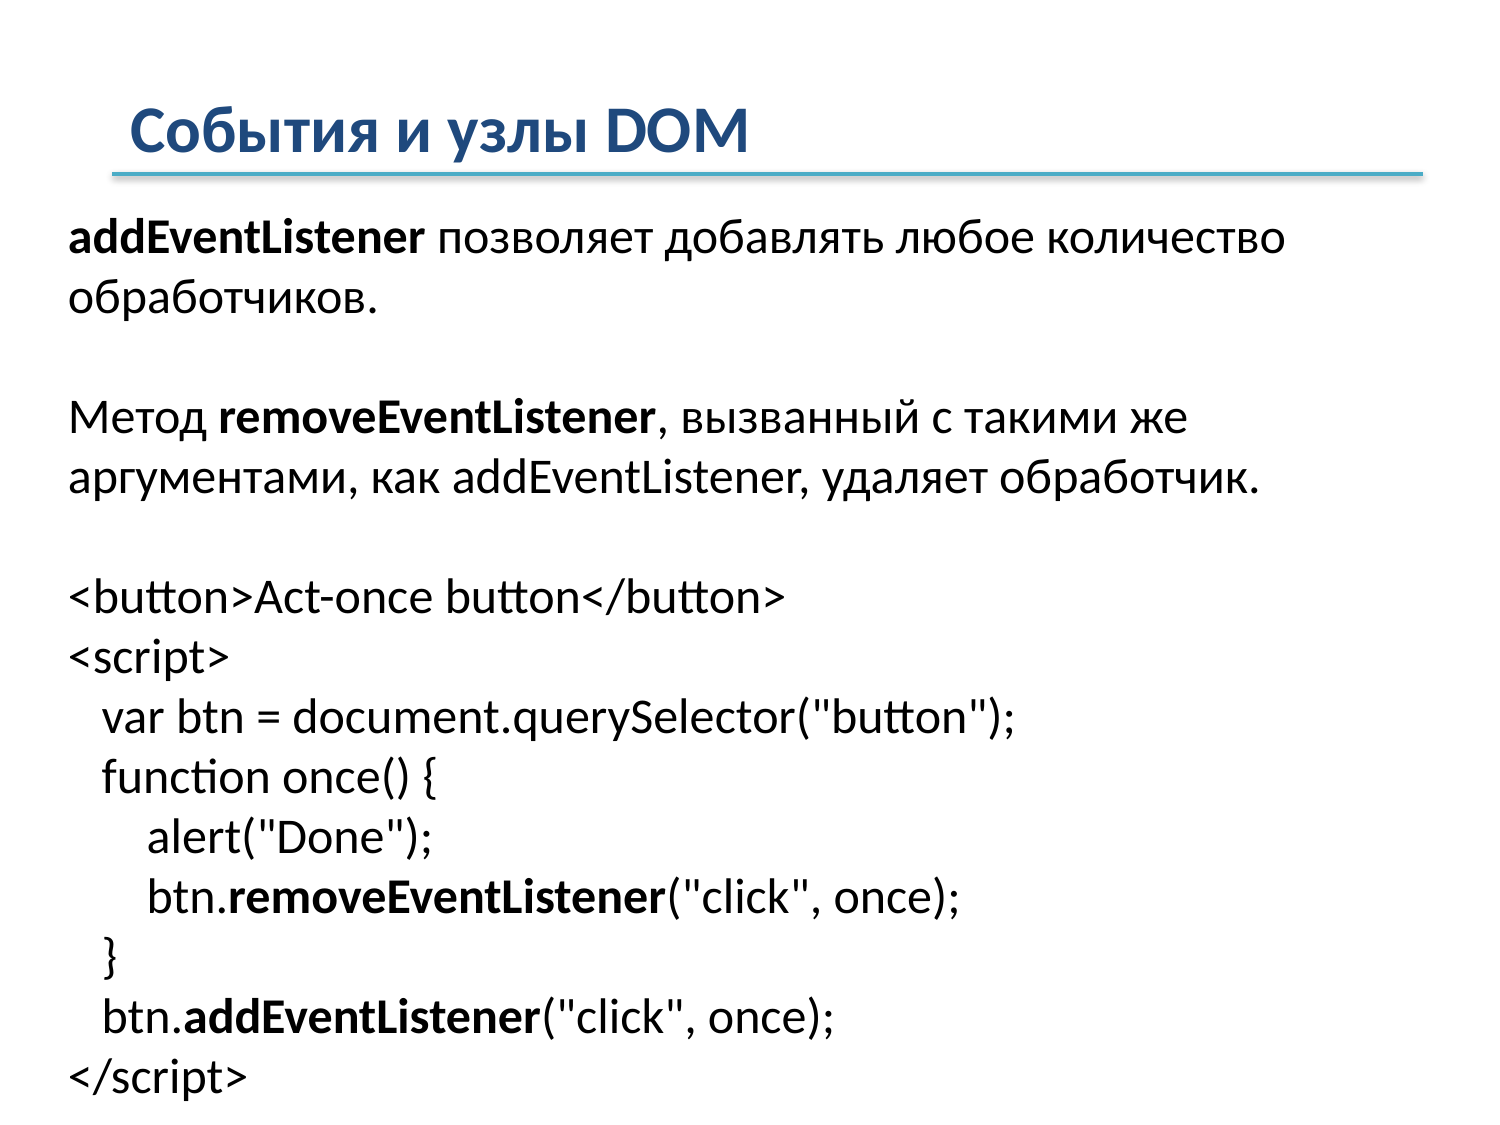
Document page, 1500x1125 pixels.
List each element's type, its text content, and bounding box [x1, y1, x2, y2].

text_box События и узлы DOM [115, 78, 766, 170]
text_box addEventListener позволяет добавлять любое количество обработчиков. Метод removeEventListener, вызванный с такими же аргументами, как addEventListener, удаляет обработчик. <button>Act-once button</button> <script> var btn = document.querySelector("button"); function once() { alert("Done"); btn.removeEventListener("click", once); } btn.addEventListener("click", once); </script> [53, 196, 1447, 1111]
